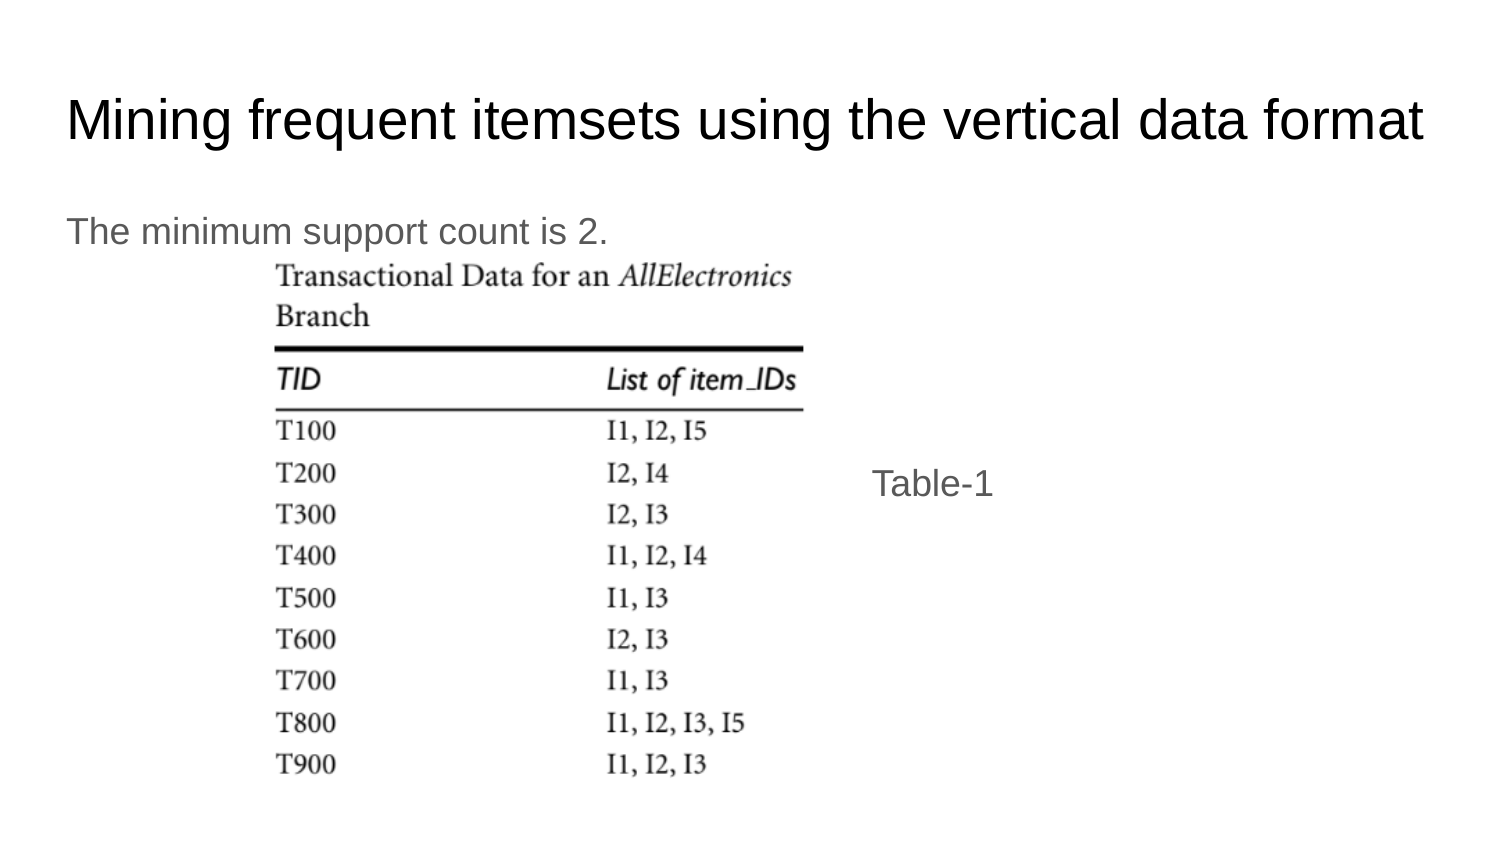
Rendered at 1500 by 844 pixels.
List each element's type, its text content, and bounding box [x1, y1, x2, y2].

text_box Table-1 [856, 443, 1223, 538]
list The minimum support count is 2. [51, 189, 1449, 750]
picture [265, 256, 816, 786]
title Mining frequent itemsets using the vertical data format [51, 72, 1449, 167]
